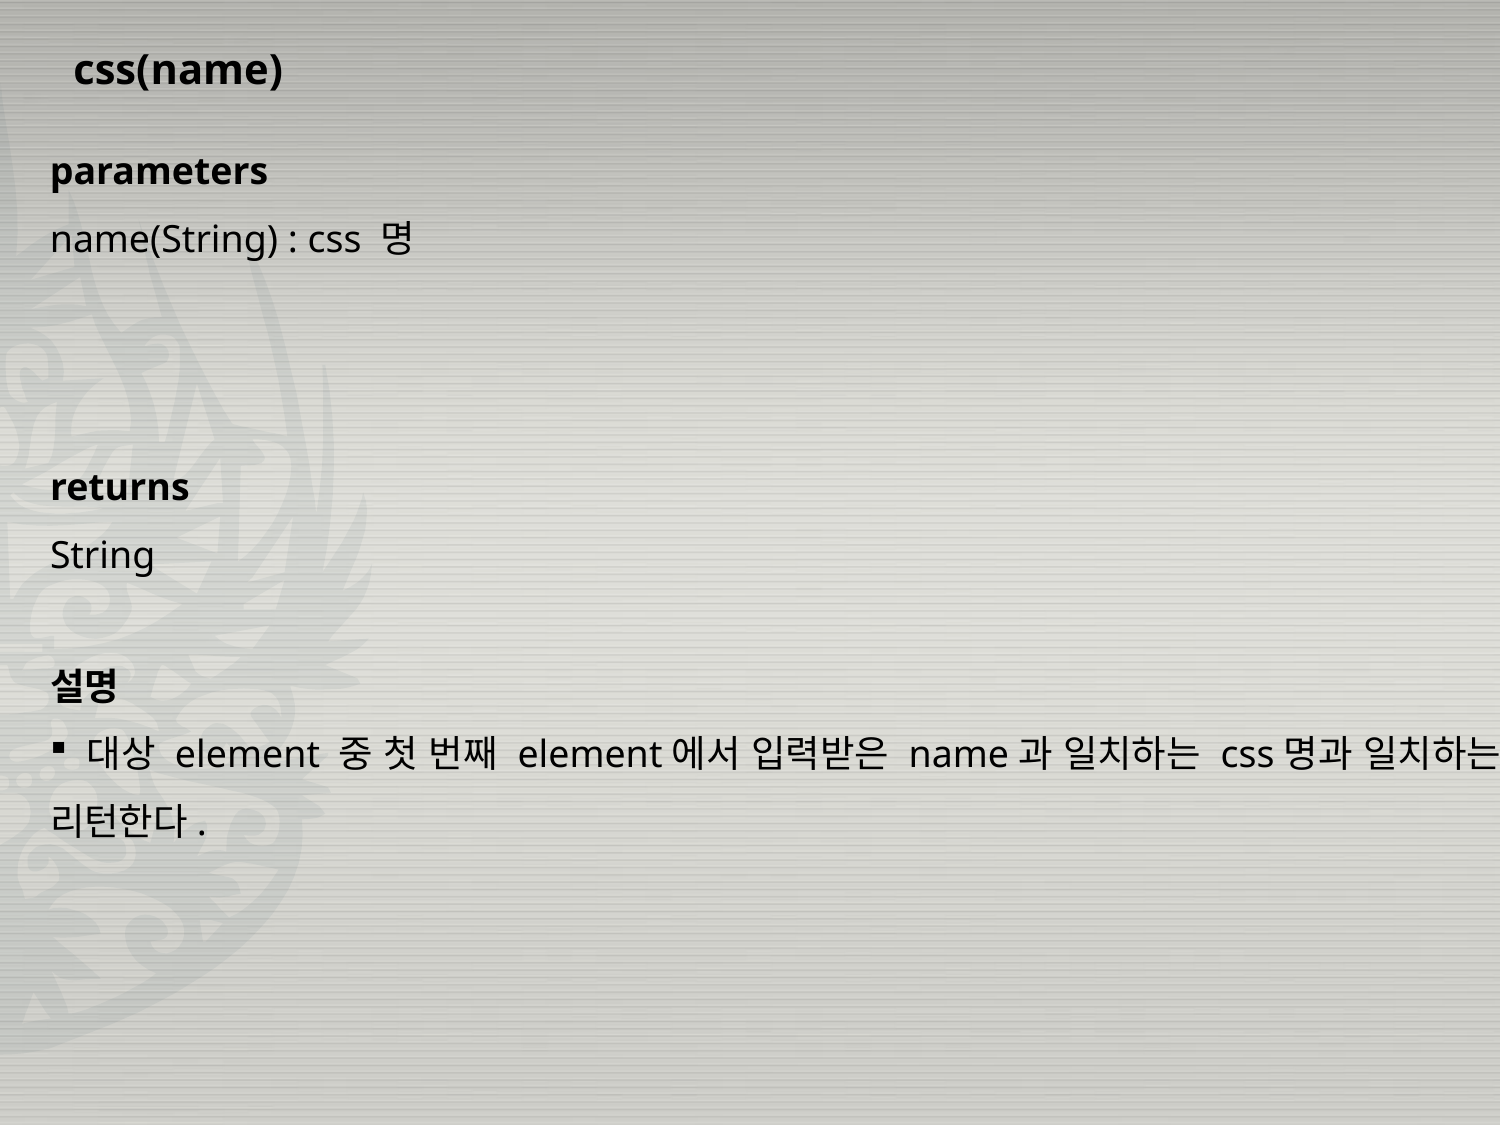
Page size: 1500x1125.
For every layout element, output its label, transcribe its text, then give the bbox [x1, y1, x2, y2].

text_box returns String [35, 433, 1500, 584]
text_box 설명 대상 element 중 첫 번째 element에서 입력받은 name과 일치하는 css명과 일치하는 값을 리턴한다. [35, 632, 1500, 851]
text_box parameters name(String) : css 명 [35, 117, 1500, 267]
text_box css(name) [58, 35, 1477, 100]
